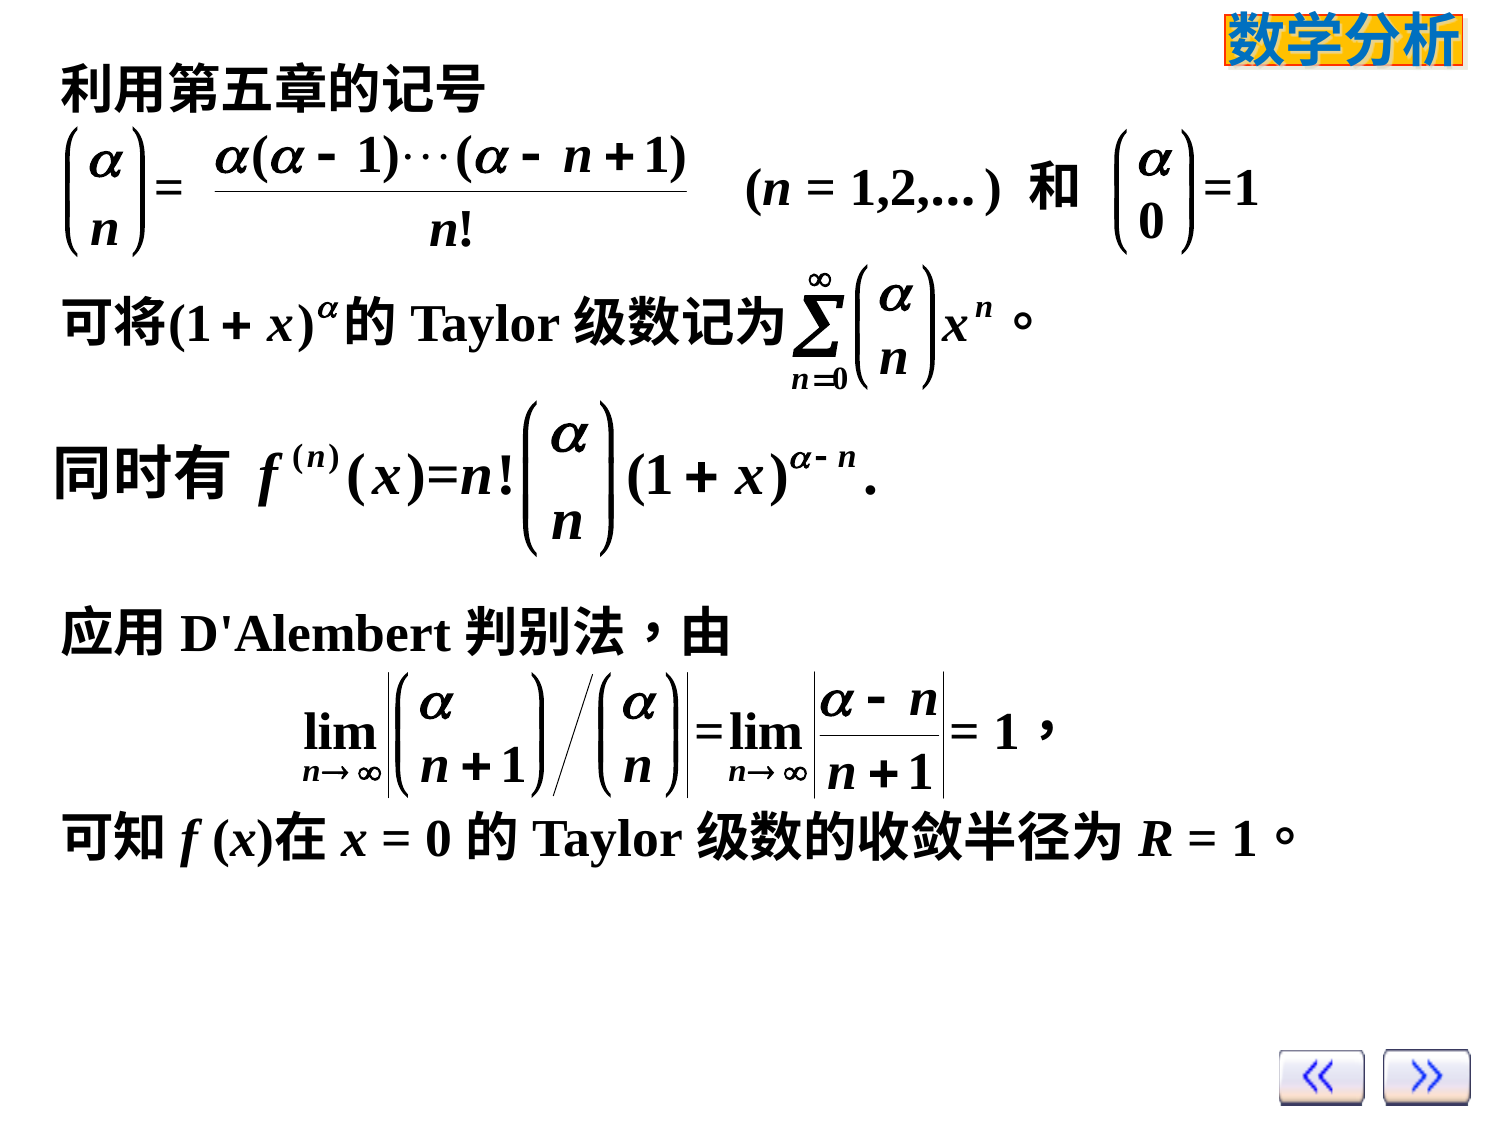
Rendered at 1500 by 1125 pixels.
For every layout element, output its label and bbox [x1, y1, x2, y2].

text_box [59, 597, 1314, 925]
text_box [59, 54, 1331, 433]
picture [1383, 1049, 1471, 1106]
text_box [56, 397, 881, 561]
picture [1279, 1050, 1365, 1106]
